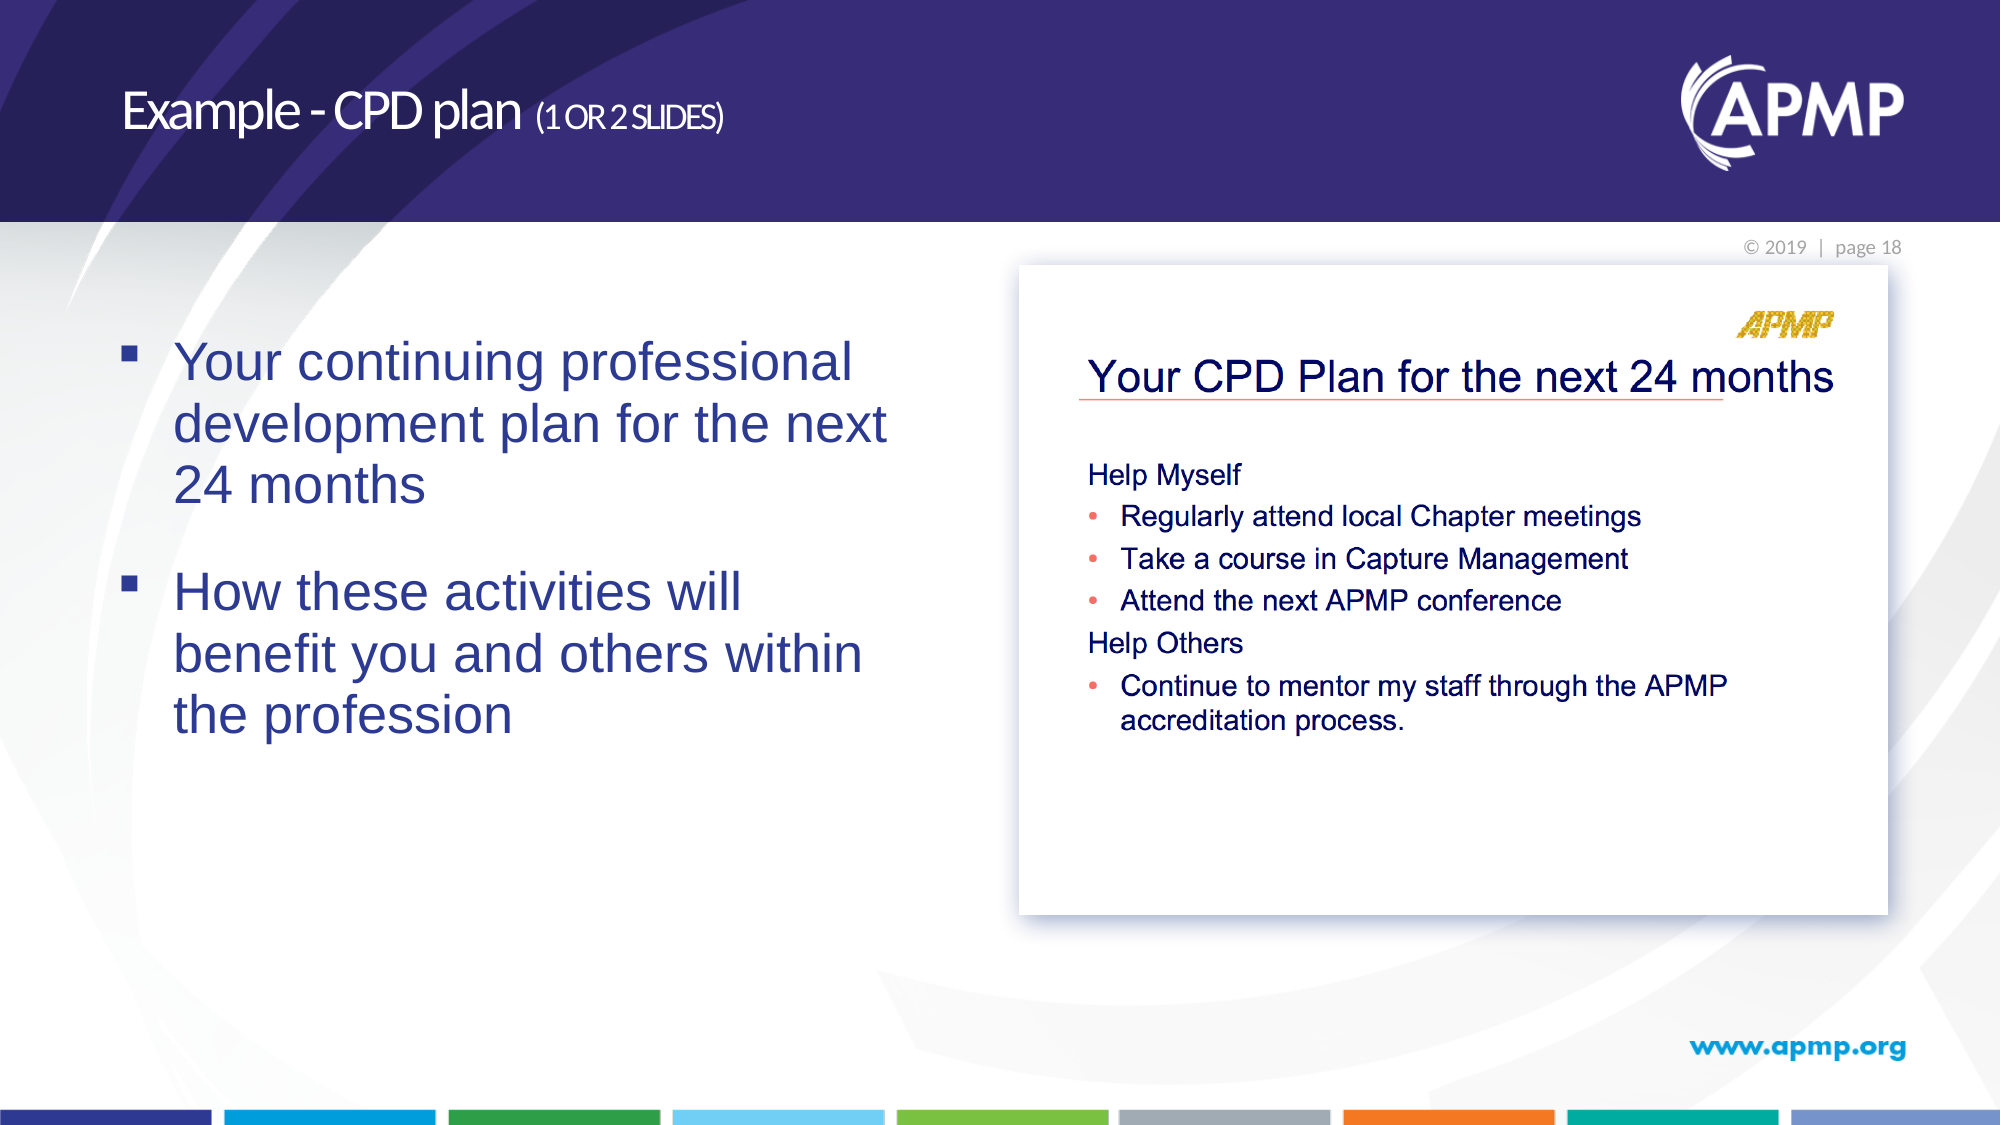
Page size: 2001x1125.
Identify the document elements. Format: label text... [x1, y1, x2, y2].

text_box [173, 373, 894, 434]
list Your continuing professional development plan for the next 24 months How these activities will benefit you and others within the profession [102, 323, 930, 915]
title Example - CPD plan (1 OR 2 SLIDES) [105, 32, 1907, 221]
picture [0, 0, 2001, 1125]
